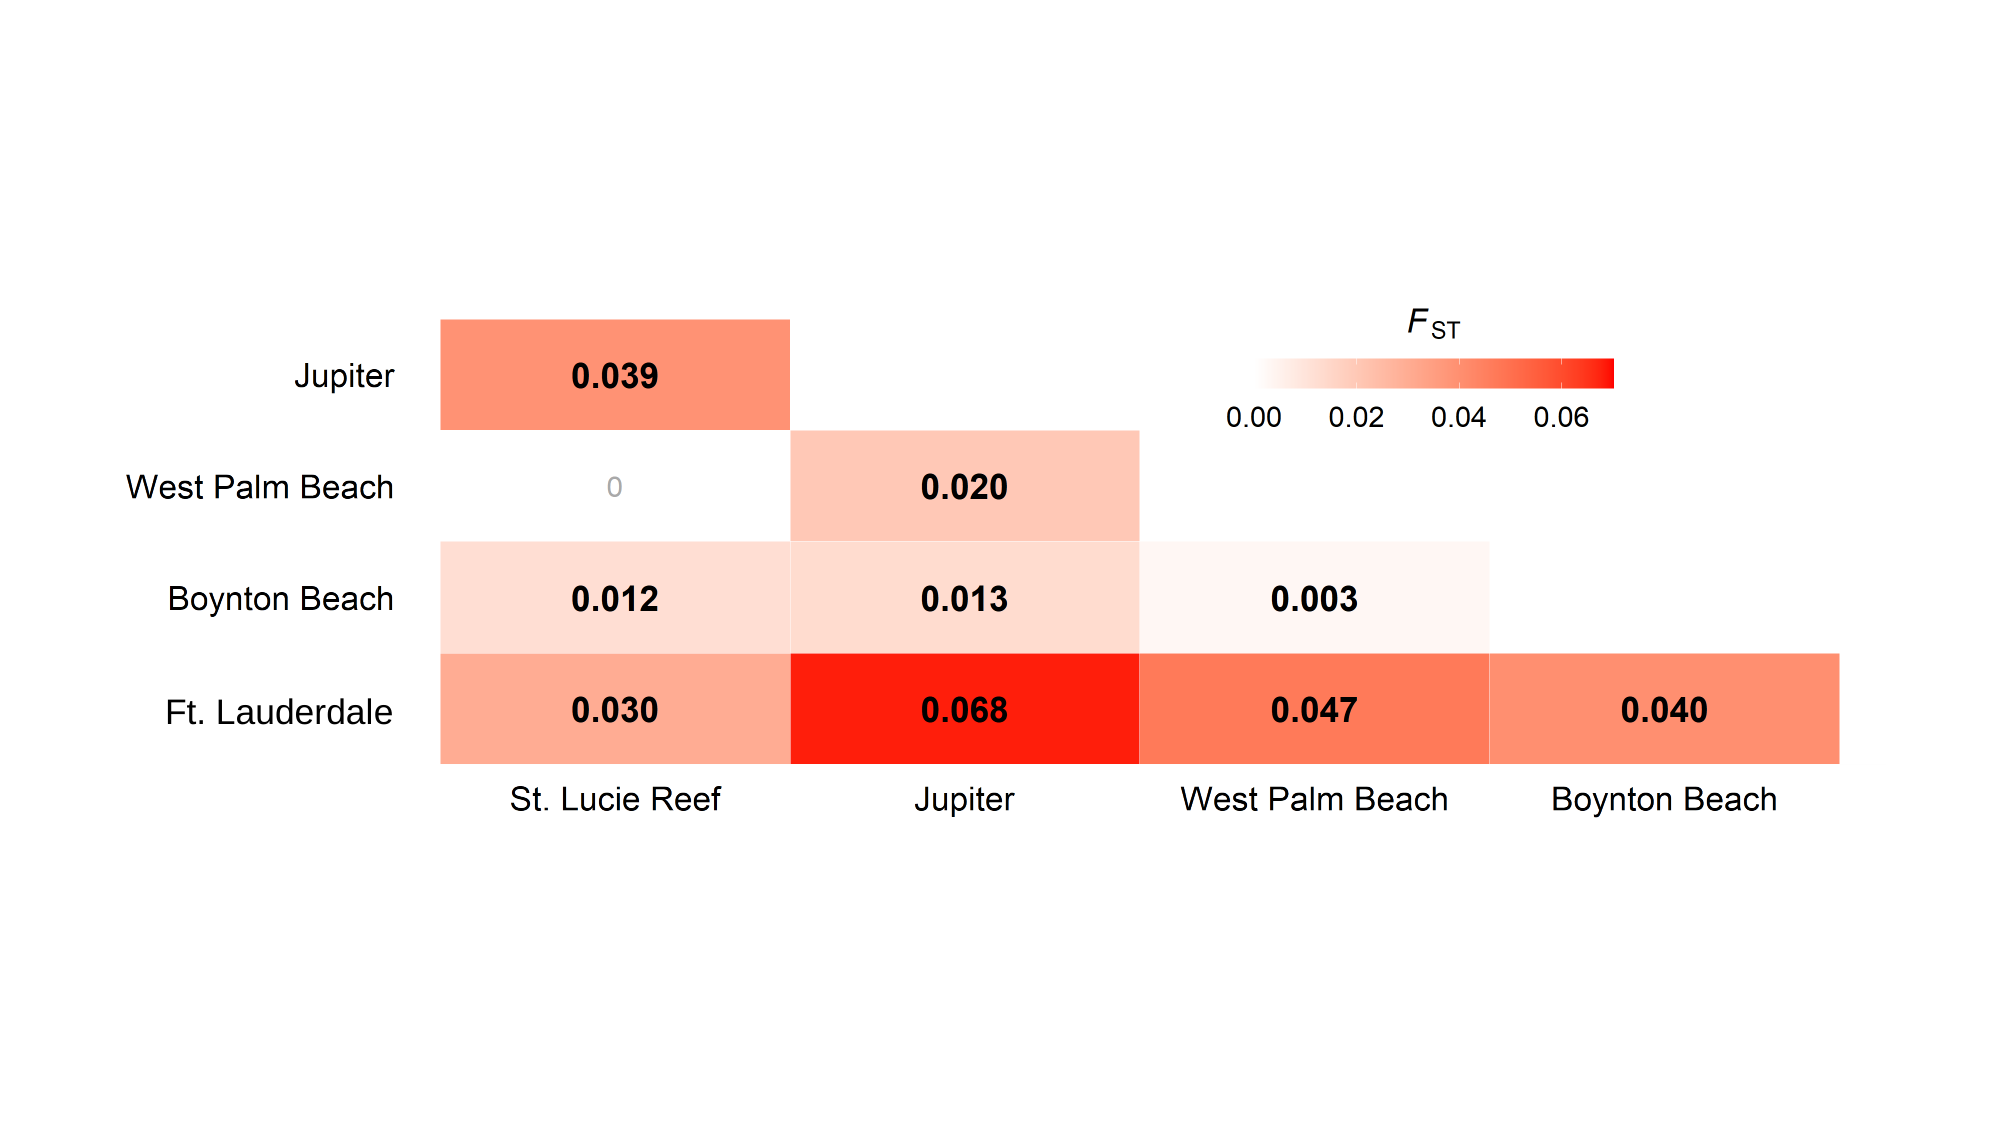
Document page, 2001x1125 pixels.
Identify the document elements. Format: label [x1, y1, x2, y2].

text_box [114, 296, 1886, 828]
